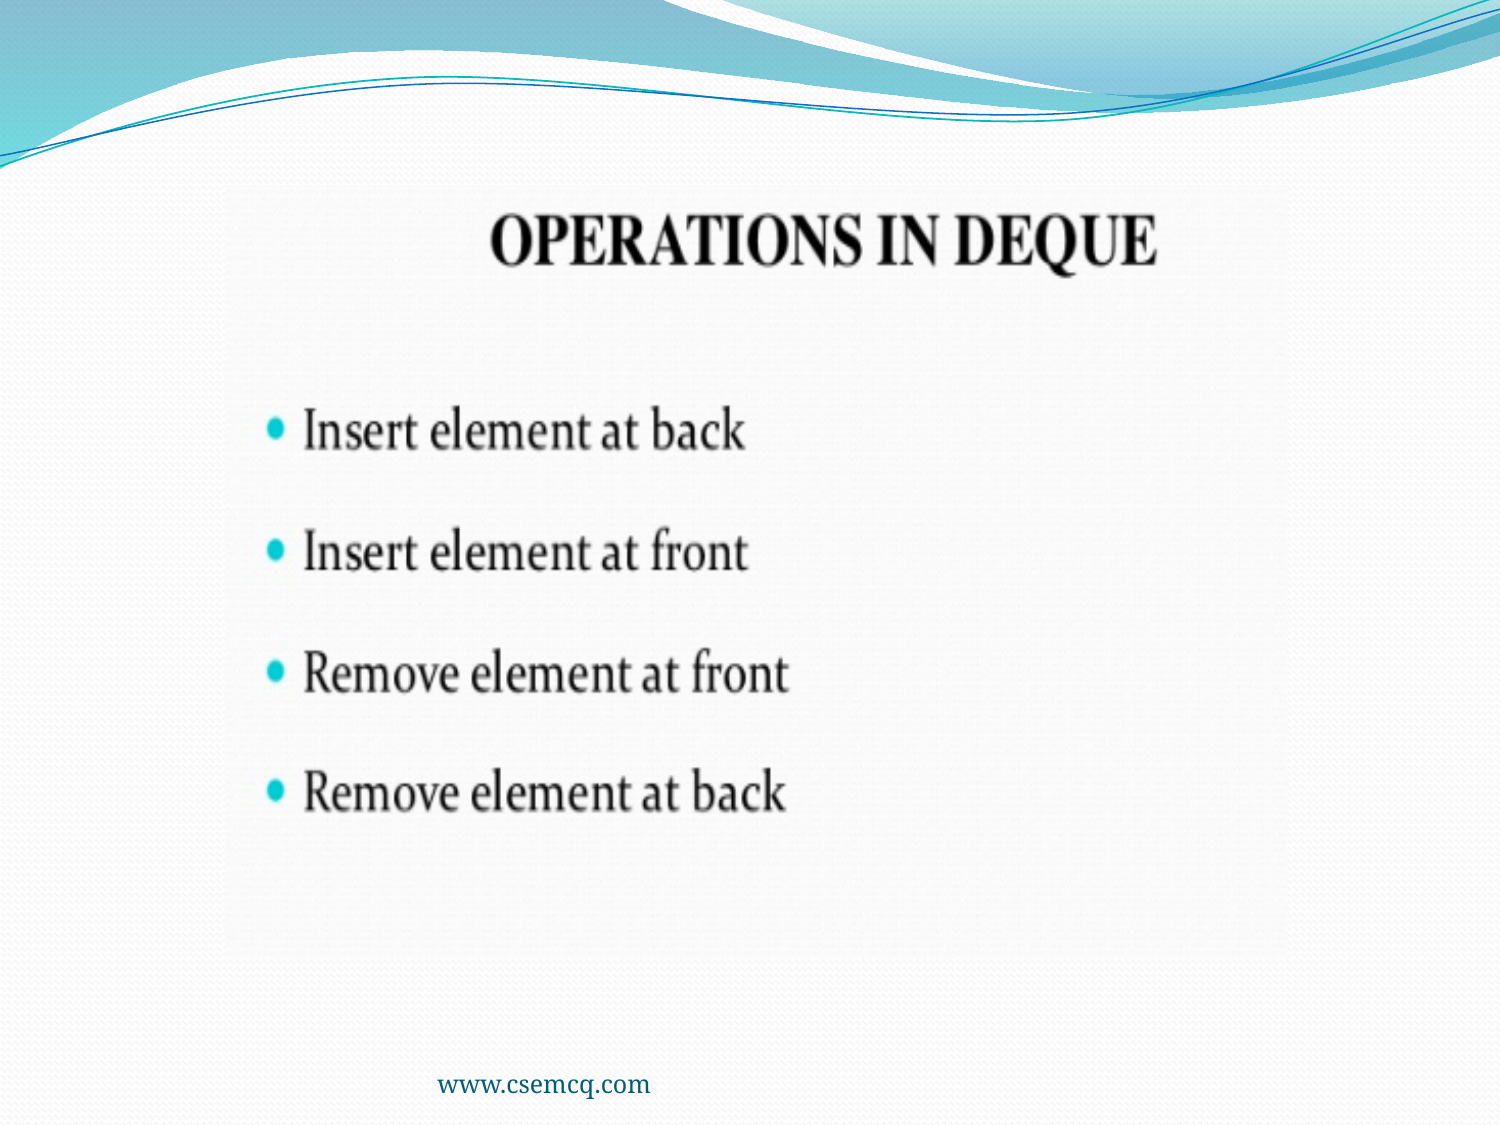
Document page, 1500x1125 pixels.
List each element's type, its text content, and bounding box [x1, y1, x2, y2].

footer www.csemcq.com [437, 1042, 988, 1103]
picture [224, 185, 1288, 960]
